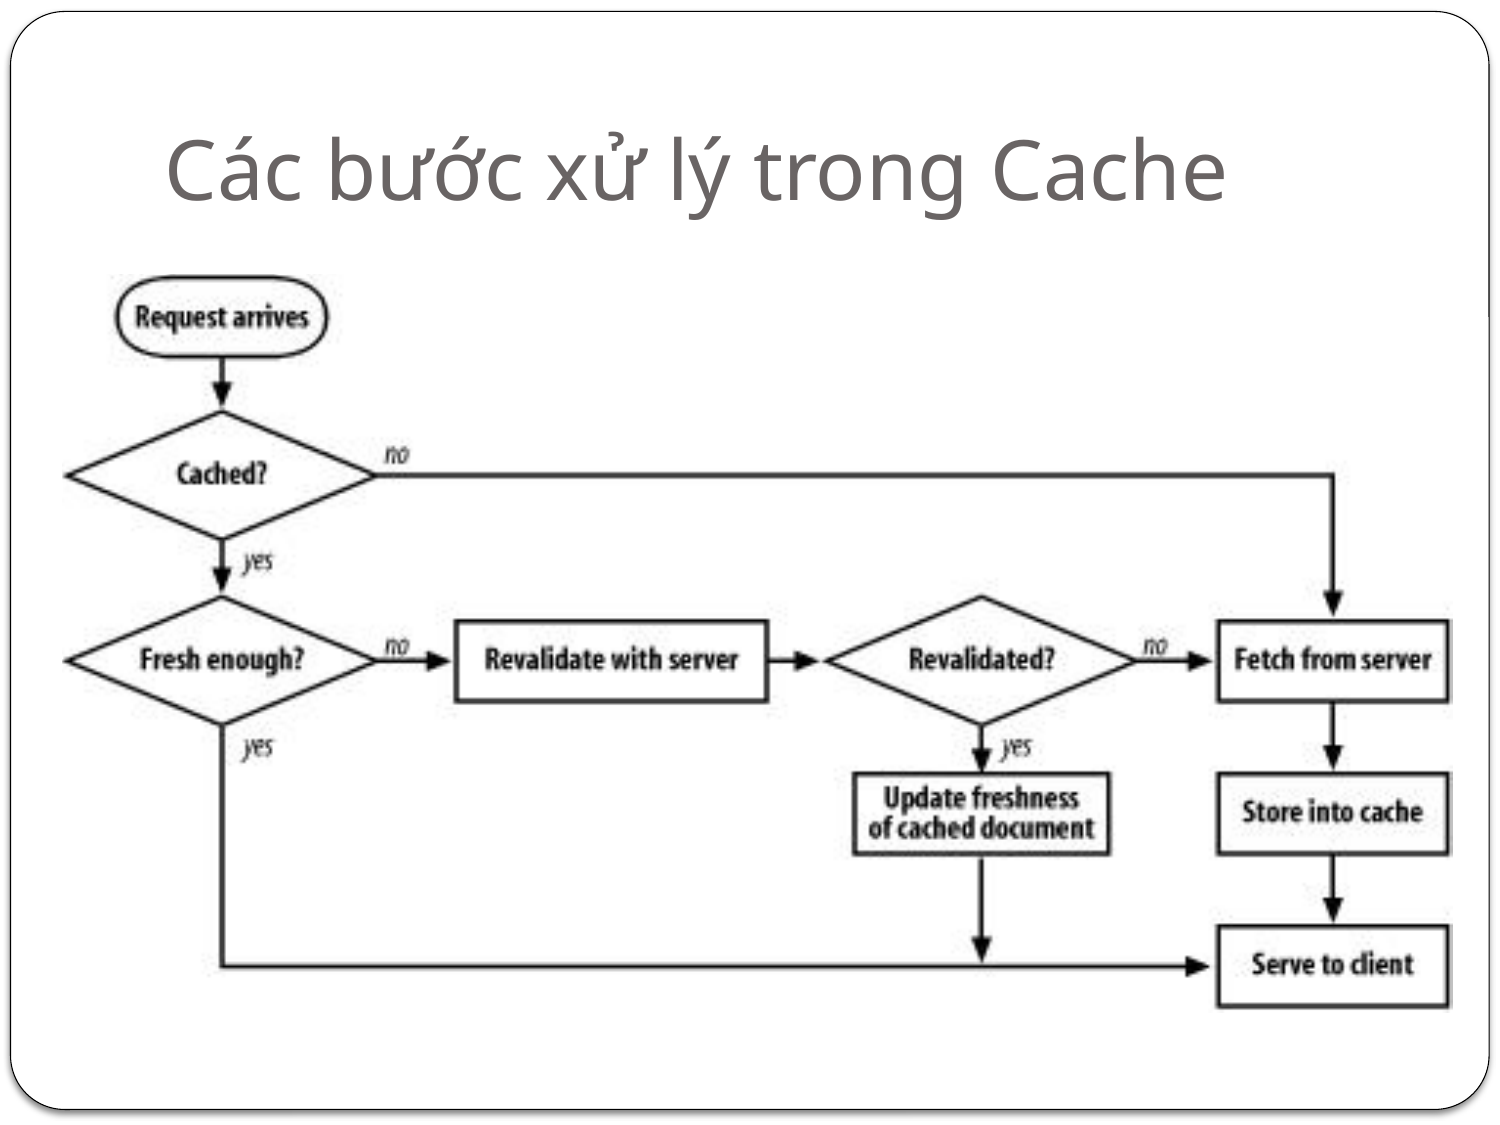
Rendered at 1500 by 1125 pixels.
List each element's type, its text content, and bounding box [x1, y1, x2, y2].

title Các bước xử lý trong Cache [150, 45, 1425, 233]
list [62, 274, 1453, 1013]
